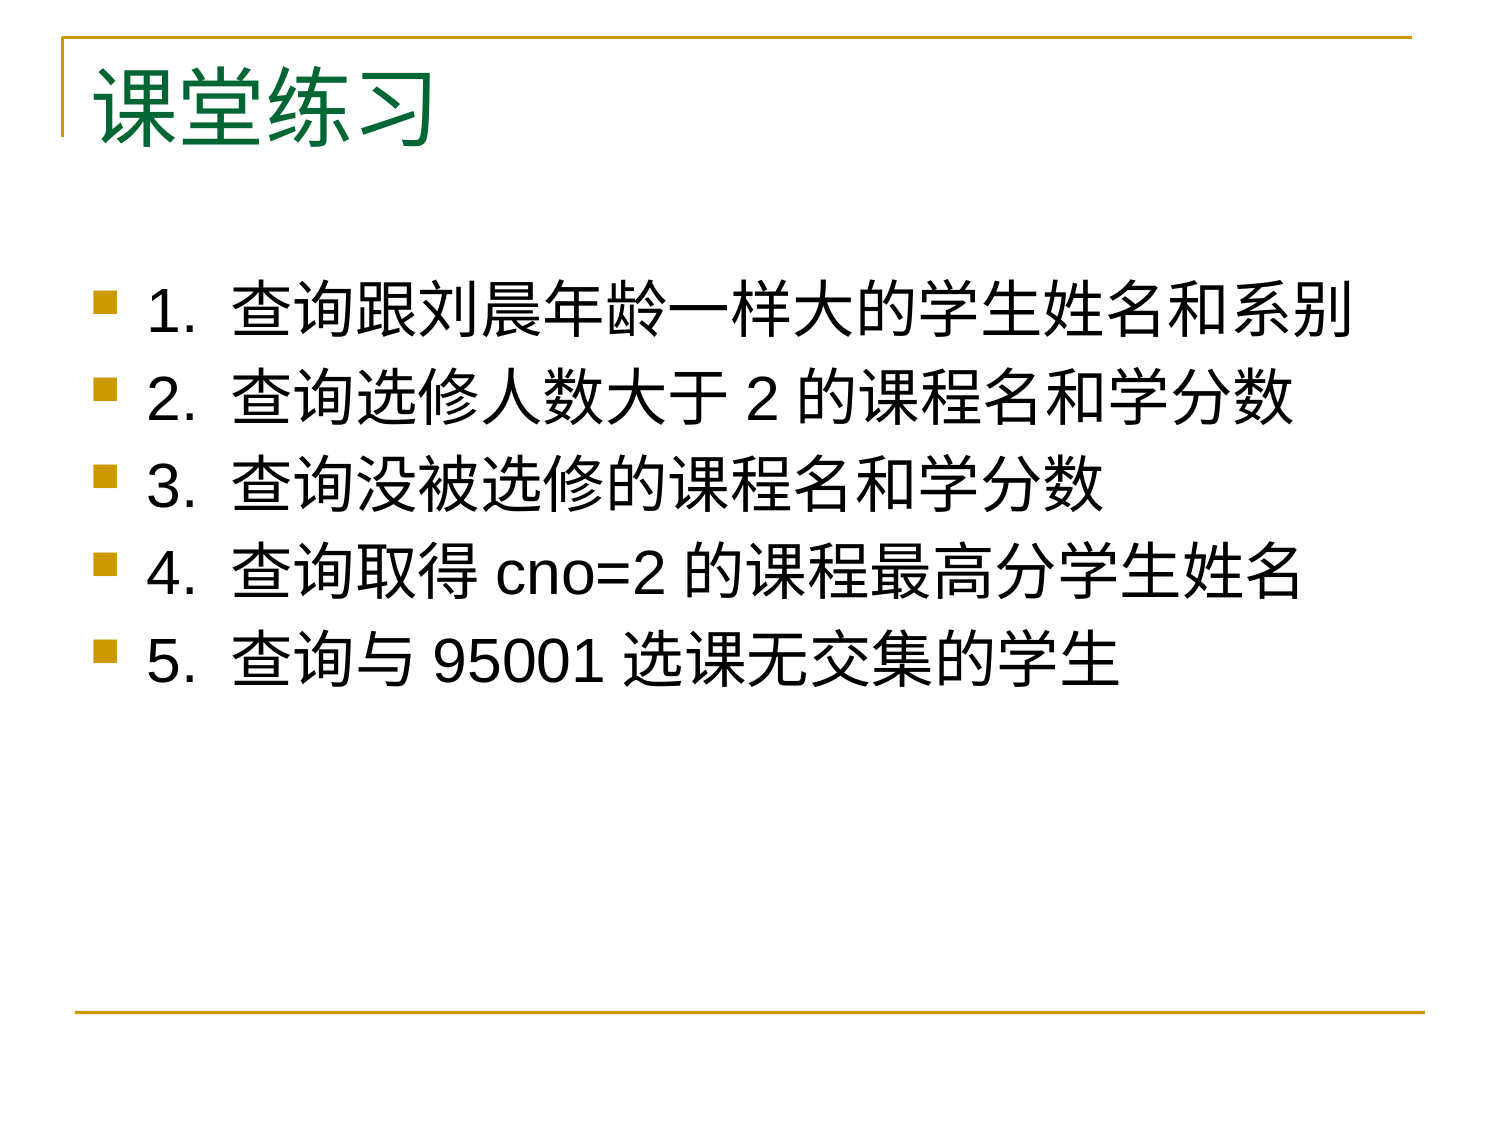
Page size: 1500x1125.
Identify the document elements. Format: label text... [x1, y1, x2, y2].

title 课堂练习 [74, 45, 1426, 233]
list 1. 查询跟刘晨年龄一样大的学生姓名和系别 2. 查询选修人数大于2的课程名和学分数 3. 查询没被选修的课程名和学分数 4. 查询取得cno=2的课程最高分学生姓名 5. 查询与95001选课无交集的学生 [74, 262, 1426, 1006]
